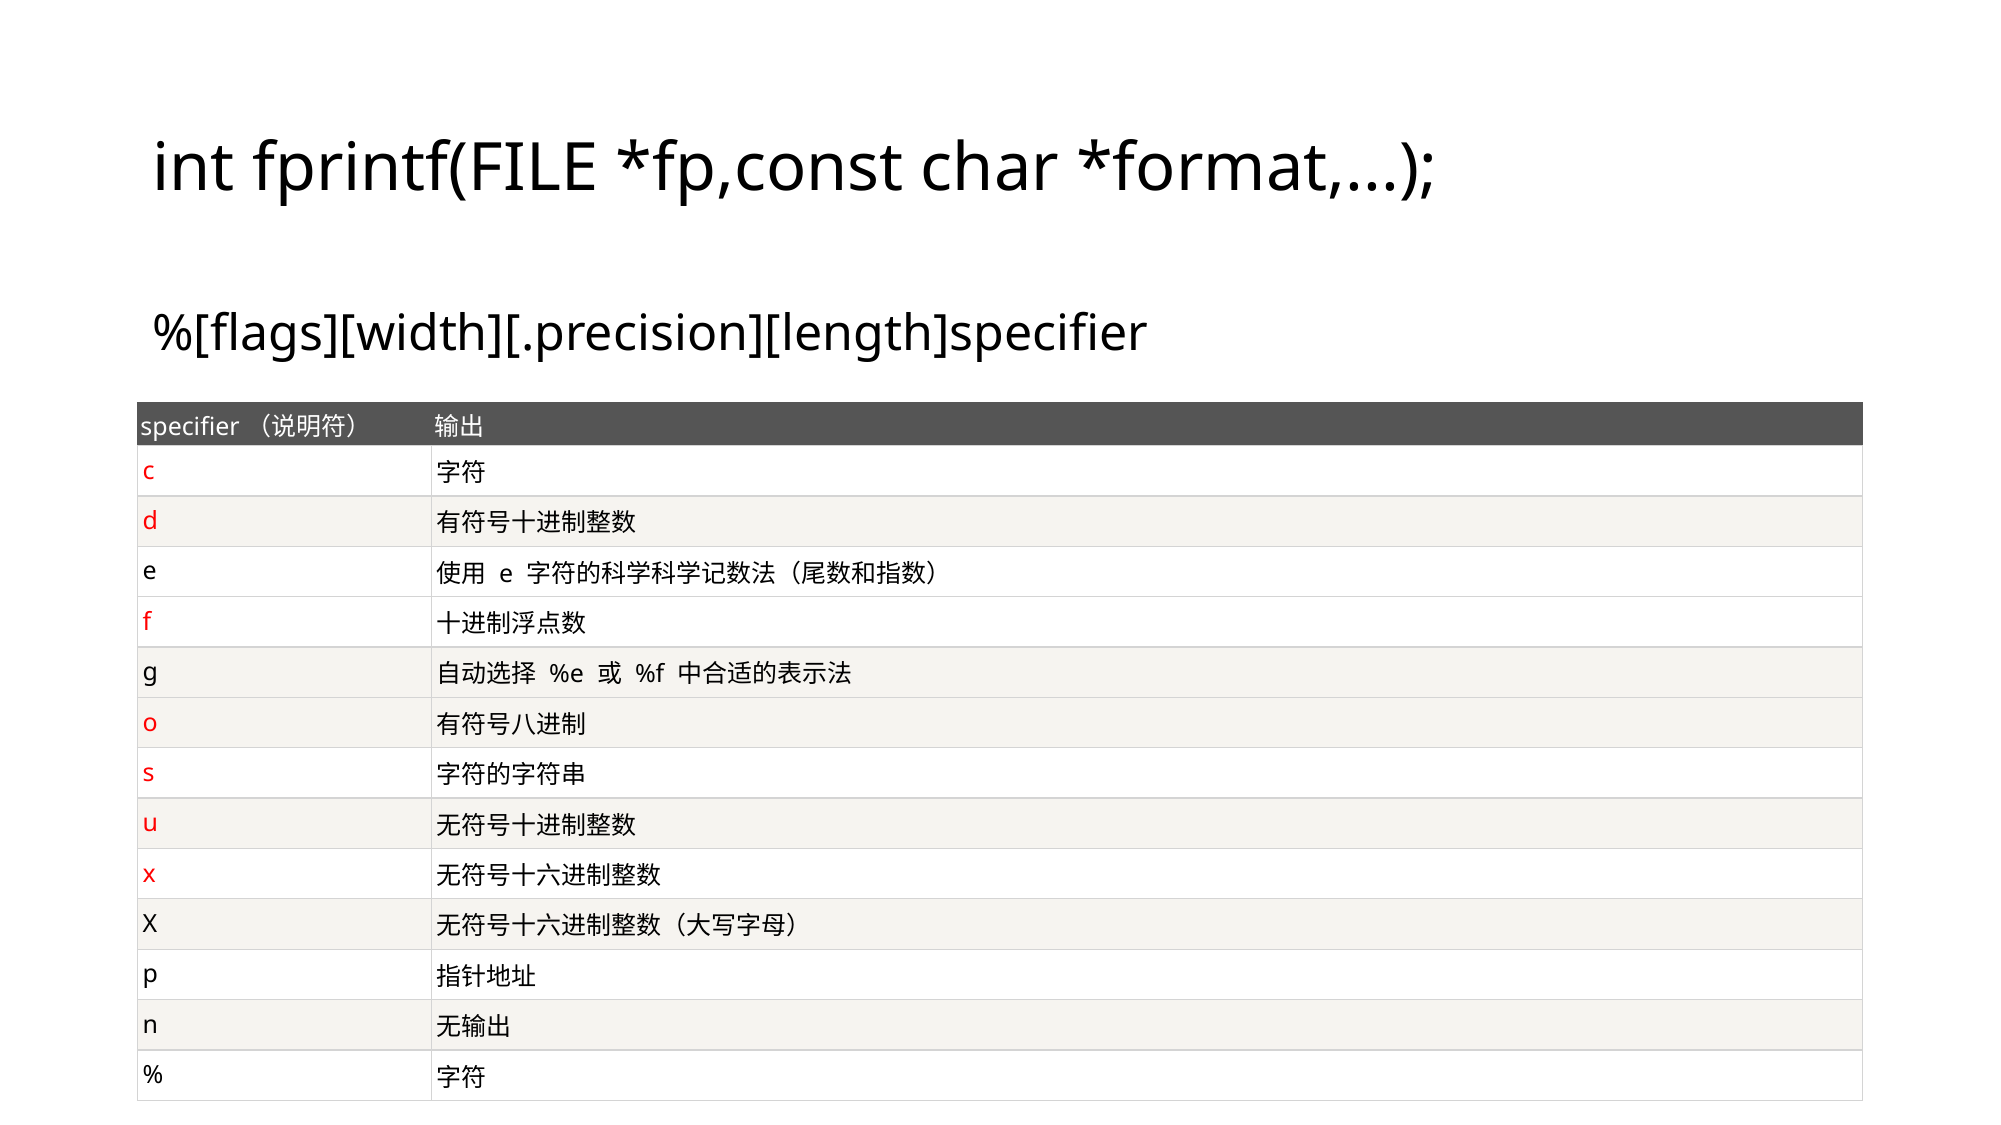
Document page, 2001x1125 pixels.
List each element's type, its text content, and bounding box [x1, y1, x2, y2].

table_cell 字符 [432, 446, 1862, 495]
table_cell o [138, 698, 431, 747]
table_header specifier（说明符） [138, 404, 431, 445]
table_cell 无符号十六进制整数 [432, 849, 1862, 898]
table_cell 无输出 [432, 1000, 1862, 1049]
table_cell f [138, 597, 431, 646]
table_cell g [138, 648, 431, 697]
table_cell e [138, 547, 431, 596]
table_cell u [138, 799, 431, 848]
title int fprintf(FILE *fp,const char *format,...); [137, 59, 1863, 278]
table_cell n [138, 1000, 431, 1049]
table_cell % [138, 1051, 431, 1100]
table_header 输出 [432, 404, 1862, 445]
table_cell 自动选择 %e 或 %f 中合适的表示法 [432, 648, 1862, 697]
table_cell 有符号十进制整数 [432, 497, 1862, 546]
table_cell 无符号十进制整数 [432, 799, 1862, 848]
table_cell 十进制浮点数 [432, 597, 1862, 646]
table_cell 有符号八进制 [432, 698, 1862, 747]
table_cell d [138, 497, 431, 546]
table_cell 字符 [432, 1051, 1862, 1100]
table_cell x [138, 849, 431, 898]
list %[flags][width][.precision][length]specifier [137, 299, 1863, 402]
table_cell p [138, 950, 431, 999]
table_cell 字符的字符串 [432, 748, 1862, 797]
table_cell X [138, 899, 431, 949]
table_cell 无符号十六进制整数（大写字母） [432, 899, 1862, 949]
table_cell 使用 e 字符的科学科学记数法（尾数和指数） [432, 547, 1862, 596]
table_cell c [138, 446, 431, 495]
table_cell 指针地址 [432, 950, 1862, 999]
table_cell s [138, 748, 431, 797]
